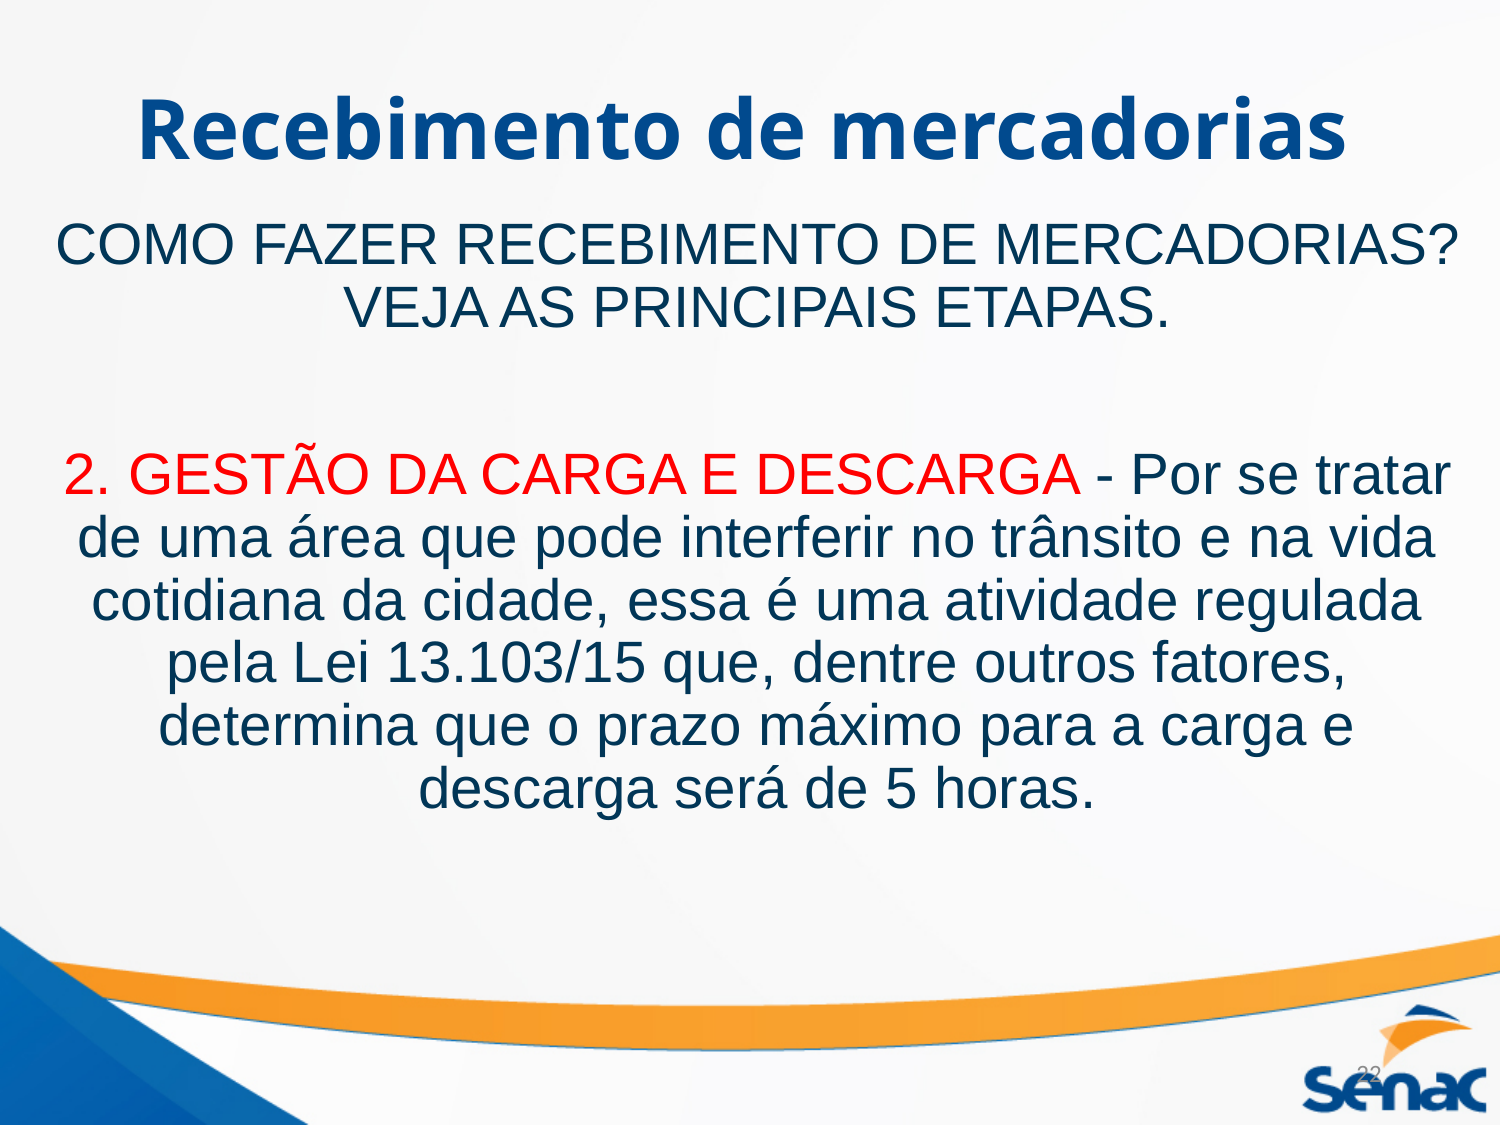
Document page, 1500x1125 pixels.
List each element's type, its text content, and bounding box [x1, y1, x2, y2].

title Recebimento de mercadorias [26, 24, 1459, 242]
slide_number 22 [1059, 1042, 1397, 1103]
text_box COMO FAZER RECEBIMENTO DE MERCADORIAS? VEJA AS PRINCIPAIS ETAPAS. 2. GESTÃO DA CARGA E DESCARGA - Por se tratar de uma área que pode interferir no trânsito e na vida cotidiana da cidade, essa é uma atividade regulada pela Lei 13.103/15 que, dentre outros fatores, determina que o prazo máximo para a carga e descarga será de 5 horas. [41, 206, 1474, 927]
picture [0, 0, 1500, 1125]
